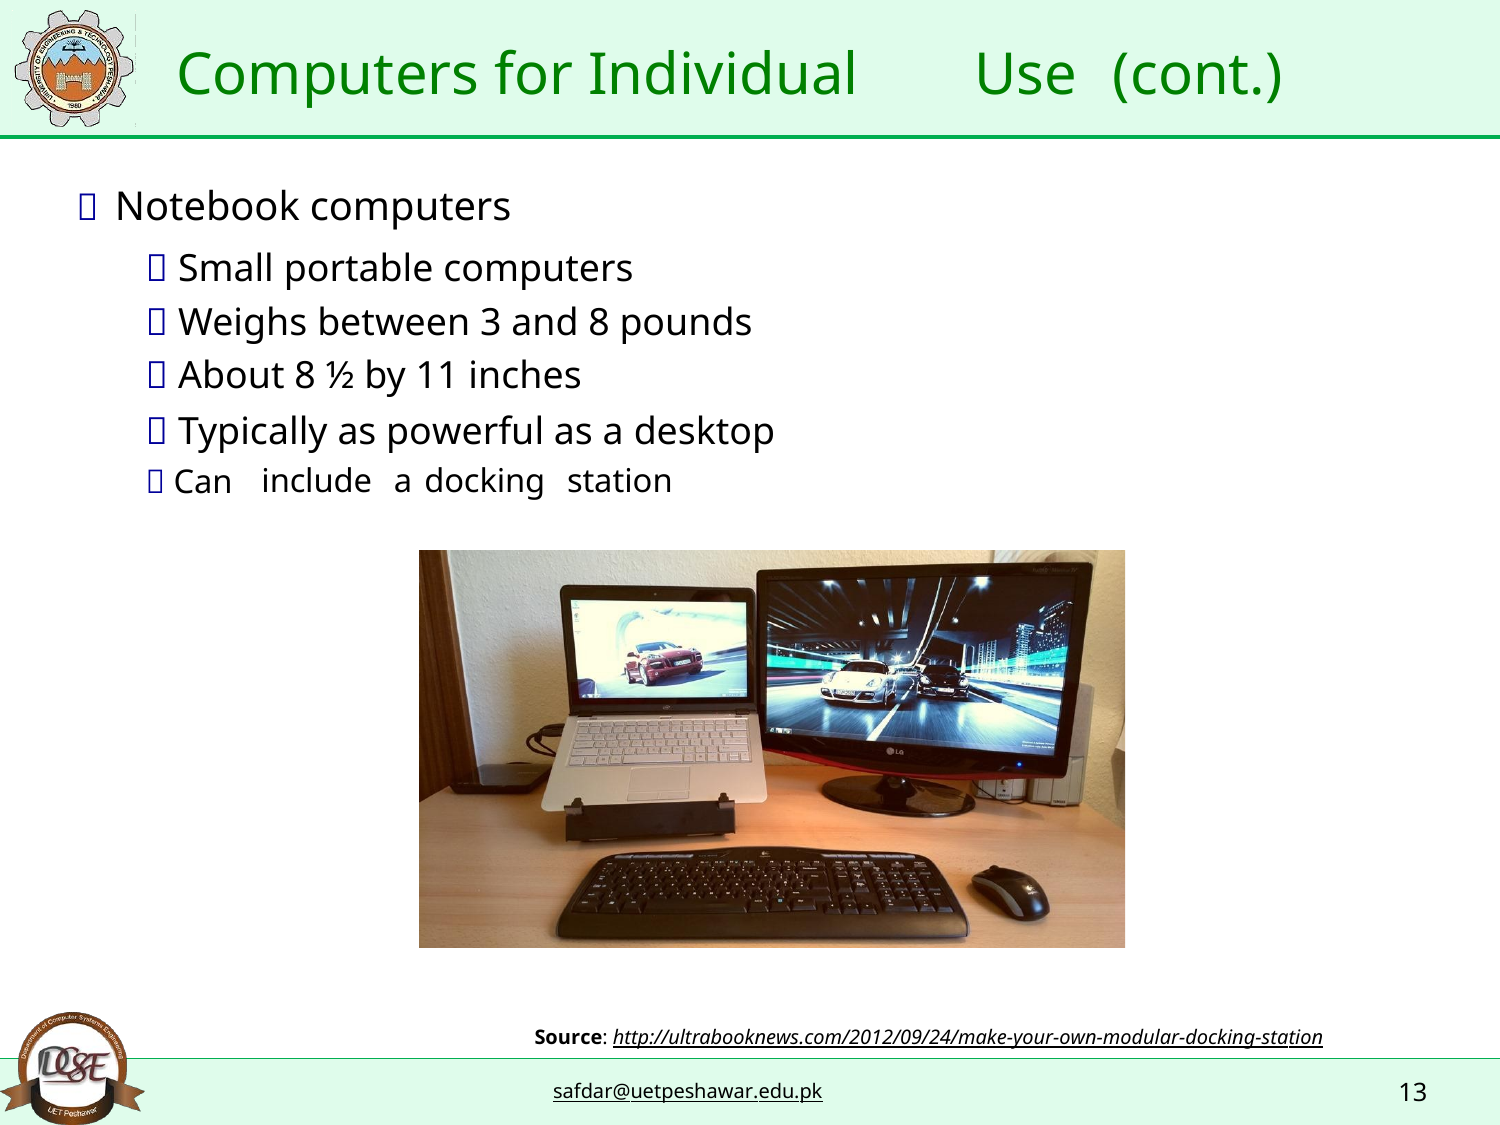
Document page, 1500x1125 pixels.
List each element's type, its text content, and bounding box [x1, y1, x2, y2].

text_box [11, 10, 136, 127]
text_box 13 [1396, 1077, 1436, 1111]
text_box Computers for Individual [174, 44, 967, 116]
text_box include [259, 463, 391, 505]
text_box safdar@uetpeshawar.edu.pk [550, 1079, 860, 1107]
text_box (cont.) [1110, 44, 1327, 116]
text_box a [391, 463, 421, 505]
text_box [0, 0, 1500, 136]
text_box docking [422, 463, 564, 505]
text_box  Can [143, 462, 258, 506]
text_box Use [972, 44, 1105, 116]
text_box station [564, 463, 698, 505]
text_box  Notebook computers  Small portable computers  Weighs between 3 and 8 pounds  About 8 ½ by 11 inches  Typically as powerful as a desktop [74, 184, 792, 451]
text_box [419, 550, 1126, 948]
text_box [145, 1059, 1500, 1125]
text_box Source: http://ultrabooknews.com/2012/09/24/make-your-own-modular-docking-station [532, 1024, 1491, 1052]
text_box [0, 1011, 145, 1125]
